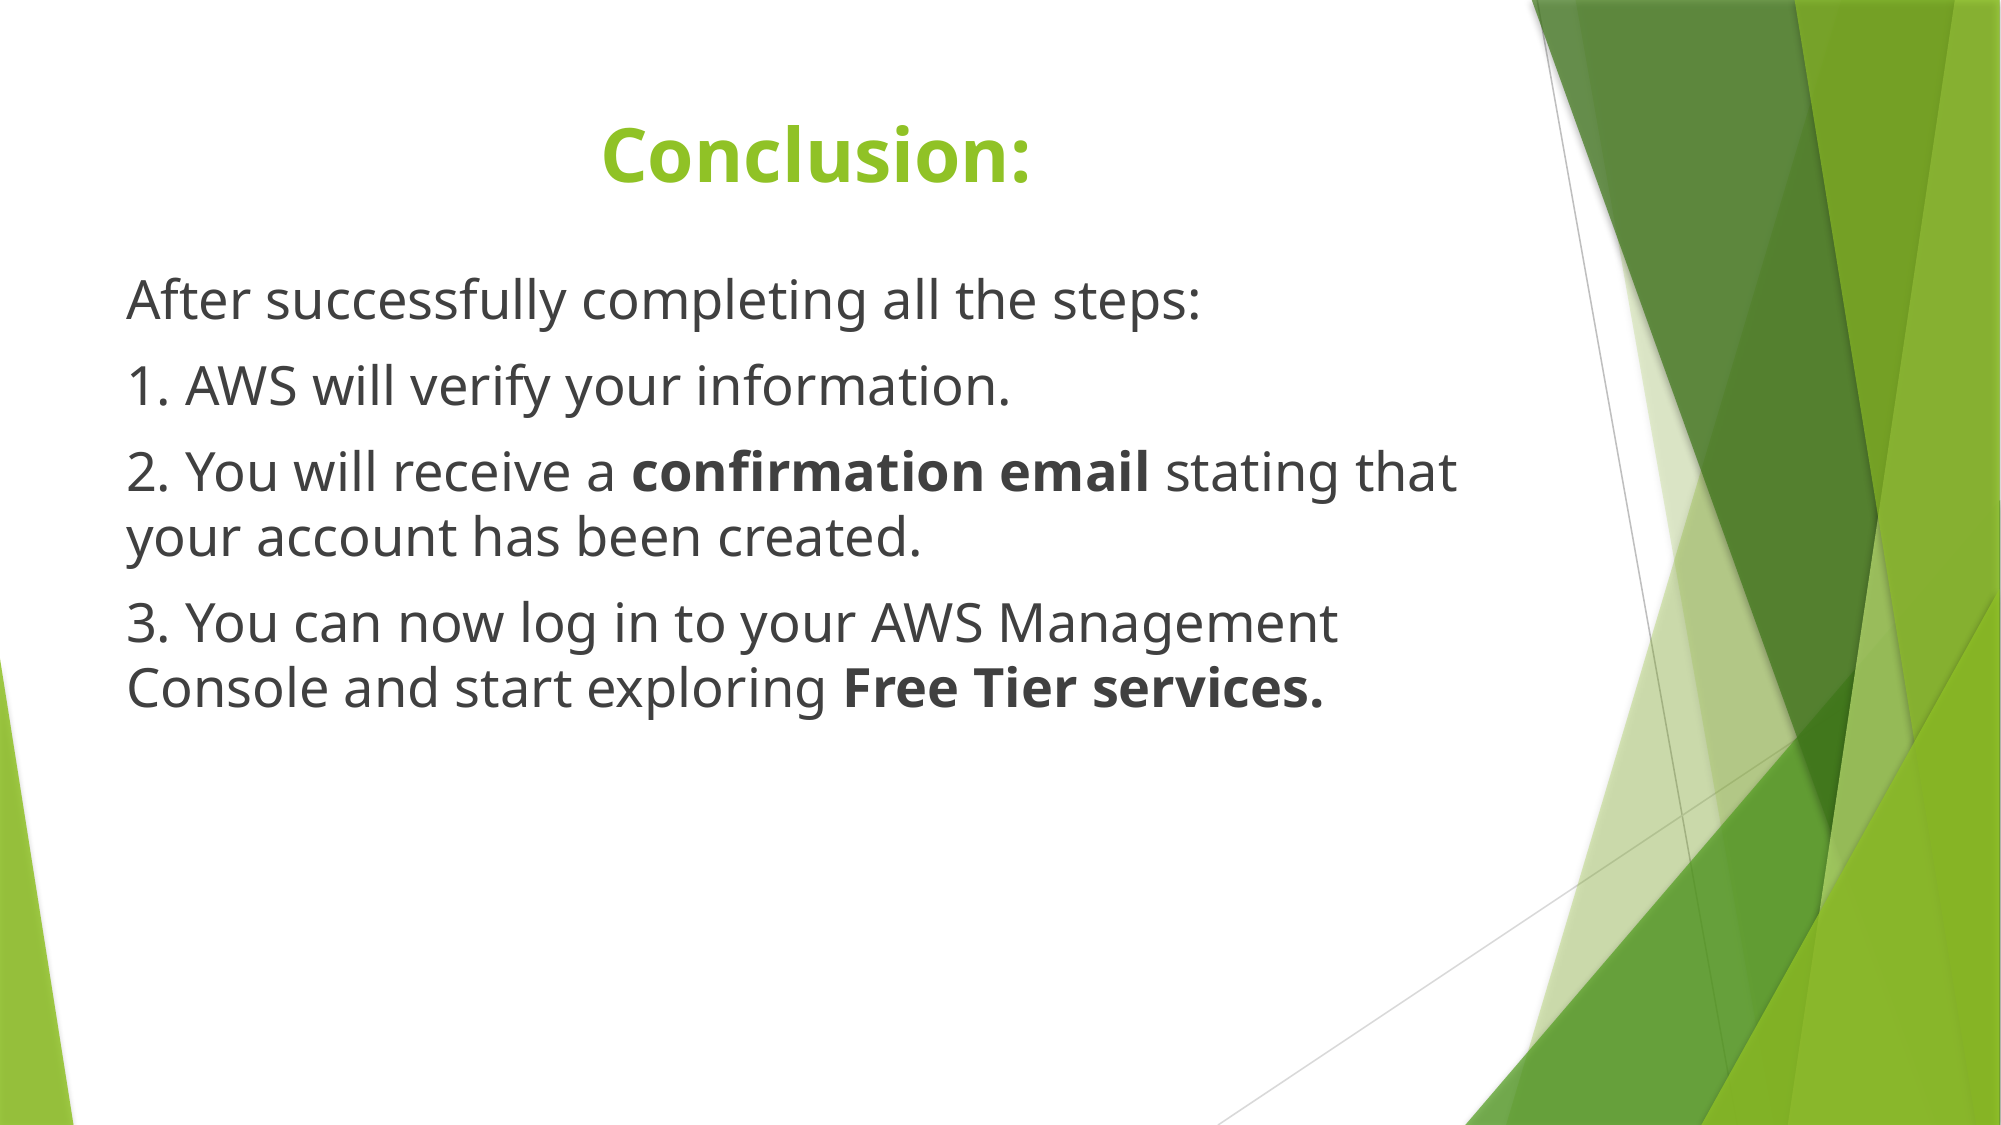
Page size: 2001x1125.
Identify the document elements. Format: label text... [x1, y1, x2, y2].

list After successfully completing all the steps: 1. AWS will verify your information. 2. You will receive a confirmation email stating that your account has been created. 3. You can now log in to your AWS Management Console and start exploring Free Tier services. [111, 257, 1522, 895]
title Conclusion: [111, 99, 1522, 257]
